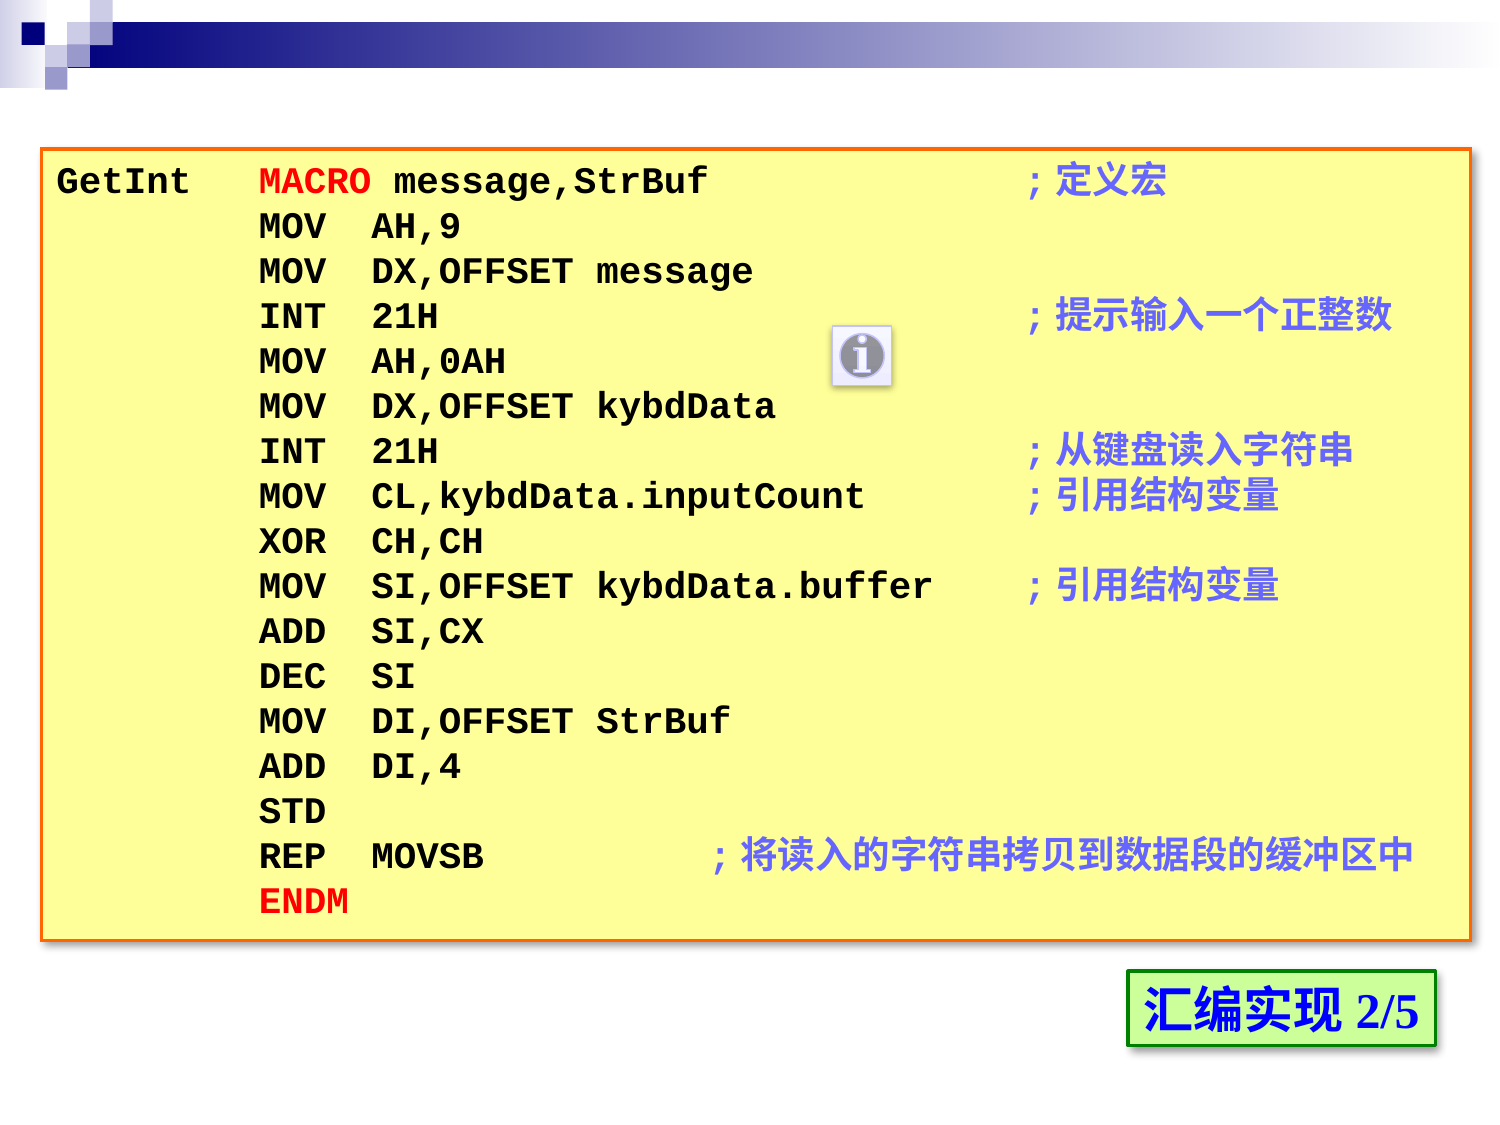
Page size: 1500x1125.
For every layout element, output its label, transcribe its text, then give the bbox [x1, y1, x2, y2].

text_box GetInt MACRO message,StrBuf ;定义宏 MOV AH,9 MOV DX,OFFSET message INT 21H ;提示输入一个正整数 MOV AH,0AH MOV DX,OFFSET kybdData INT 21H ;从键盘读入字符串 MOV CL,kybdData.inputCount ;引用结构变量 XOR CH,CH MOV SI,OFFSET kybdData.buffer ;引用结构变量 ADD SI,CX DEC SI MOV DI,OFFSET StrBuf ADD DI,4 STD REP MOVSB ;将读入的字符串拷贝到数据段的缓冲区中 ENDM [41, 149, 1471, 941]
text_box 汇编实现2/5 [1128, 971, 1436, 1046]
text_box [832, 325, 892, 386]
slide_number 20 [1074, 1024, 1426, 1101]
